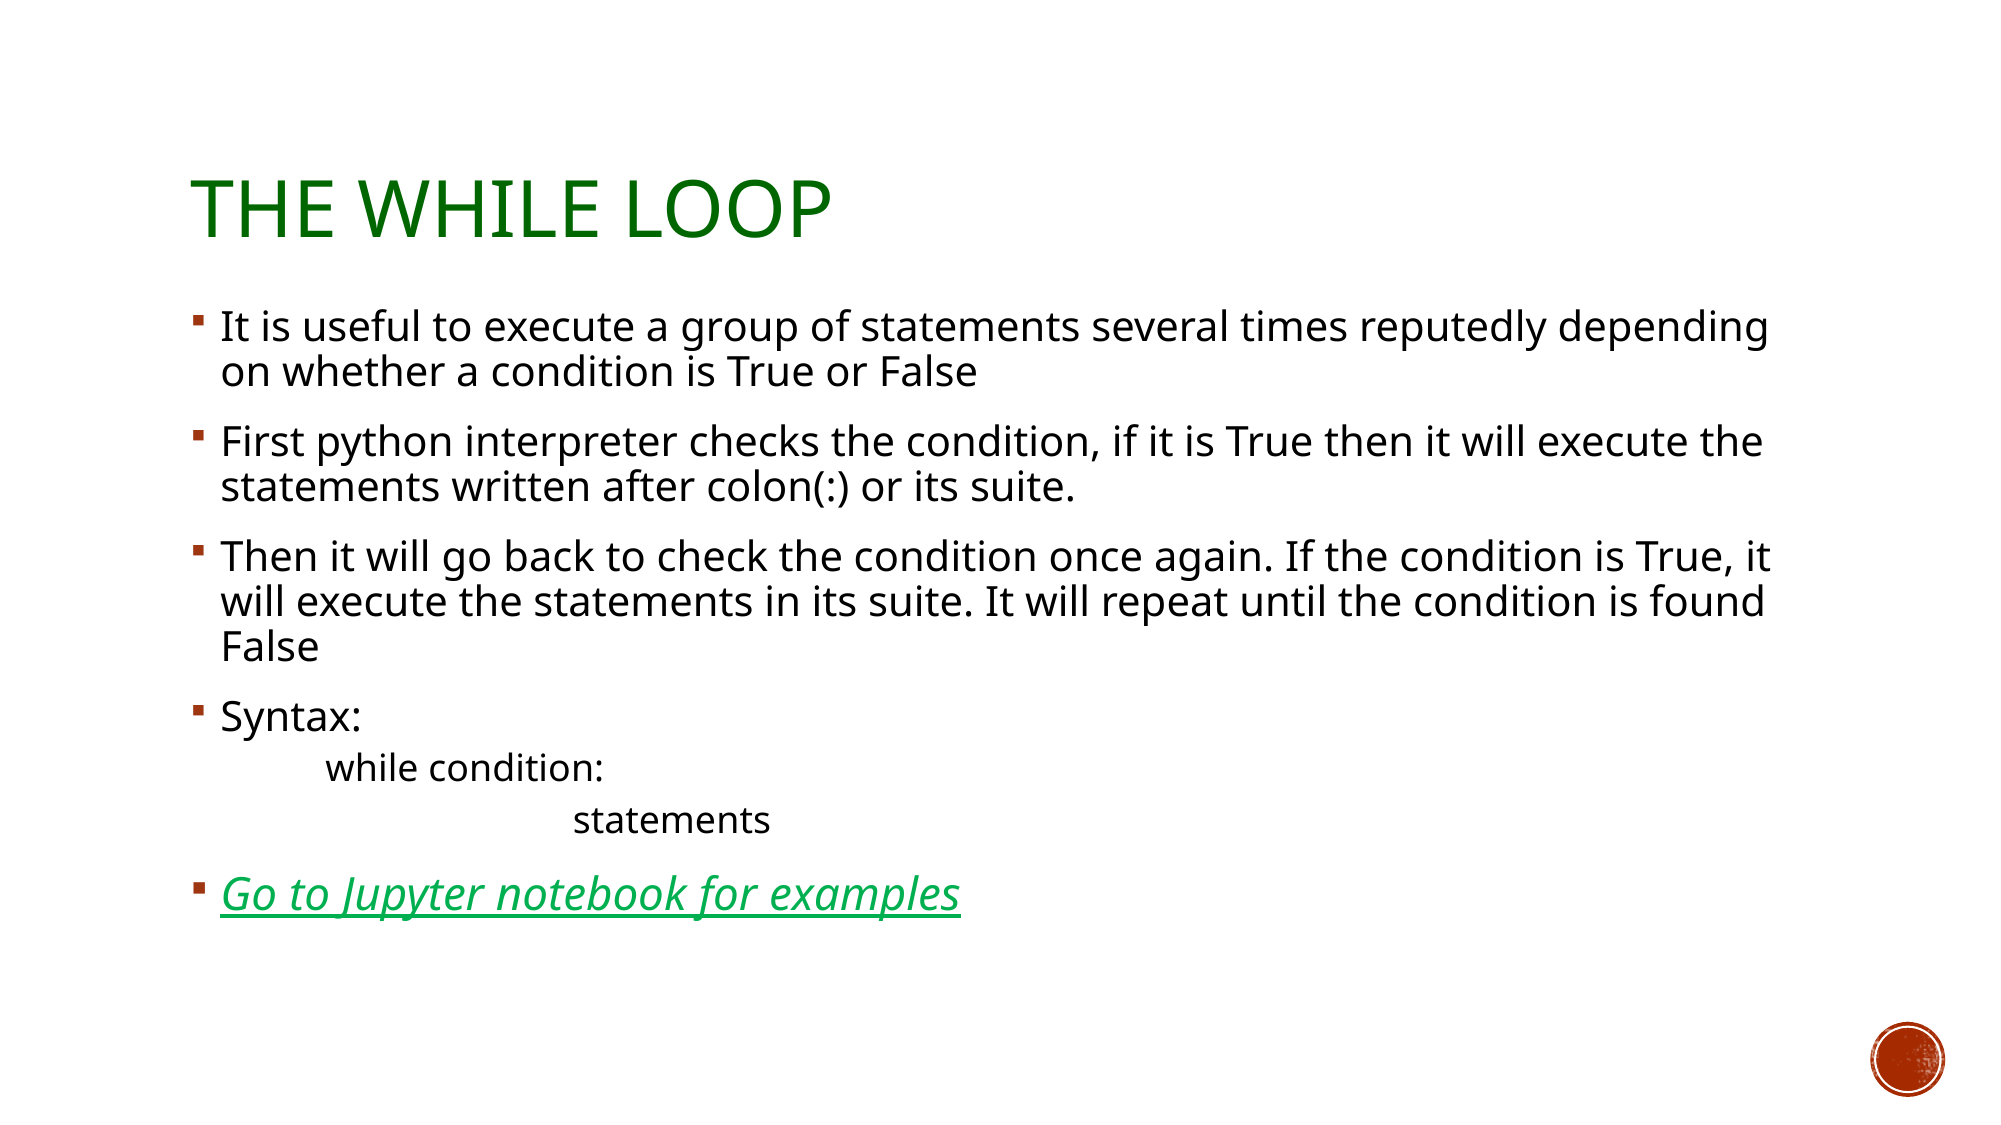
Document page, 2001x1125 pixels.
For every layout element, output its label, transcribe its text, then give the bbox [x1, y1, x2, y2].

title The while loop [175, 79, 1826, 297]
list It is useful to execute a group of statements several times reputedly depending on whether a condition is True or False First python interpreter checks the condition, if it is True then it will execute the statements written after colon(:) or its suite. Then it will go back to check the condition once again. If the condition is True, it will execute the statements in its suite. It will repeat until the condition is found False Syntax: while condition: statements Go to Jupyter notebook for examples [175, 297, 1826, 1013]
